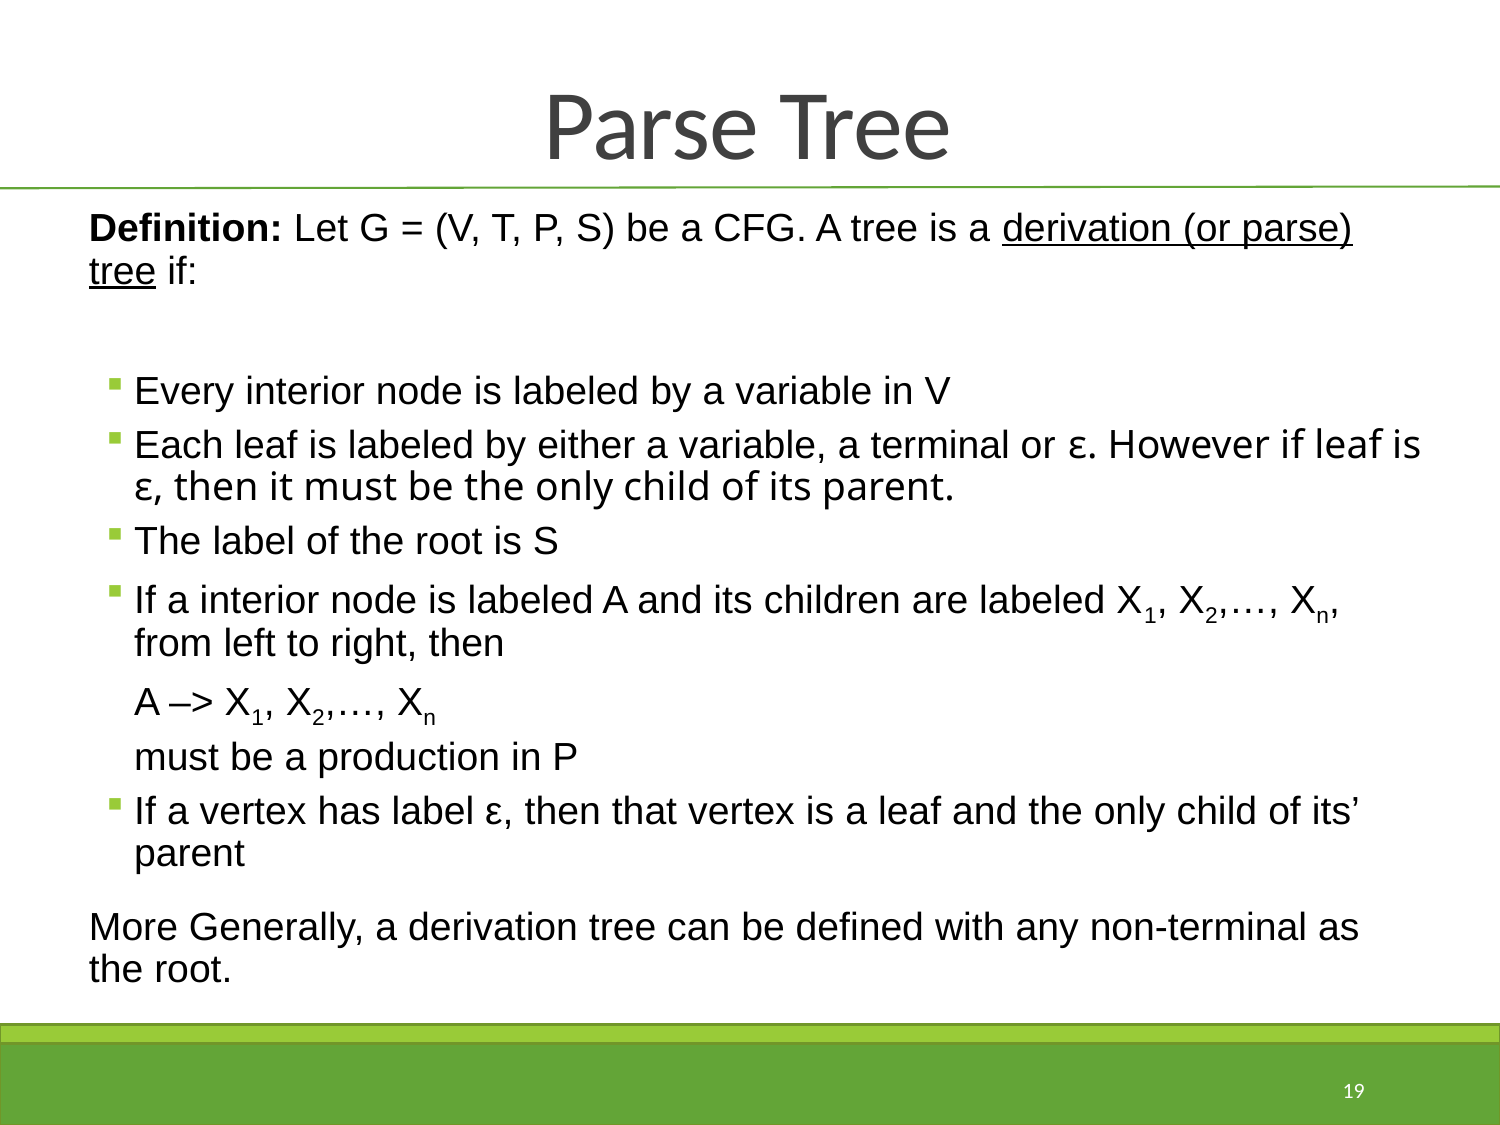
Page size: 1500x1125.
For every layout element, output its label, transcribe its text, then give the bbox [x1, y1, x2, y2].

slide_number 19 [1218, 1059, 1380, 1120]
title Parse Tree [72, 37, 1423, 188]
list Definition: Let G = (V, T, P, S) be a CFG. A tree is a derivation (or parse) tree if: Every interior node is labeled by a variable in V Each leaf is labeled by either a variable, a terminal or ε. However if leaf is ε, then it must be the only child of its parent. The label of the root is S If a interior node is labeled A and its children are labeled X1, X2,…, Xn, from left to right, then A –> X1, X2,…, Xn must be a production in P If a vertex has label ε, then that vertex is a leaf and the only child of its’ parent More Generally, a derivation tree can be defined with any non-terminal as the root. [75, 200, 1425, 1000]
